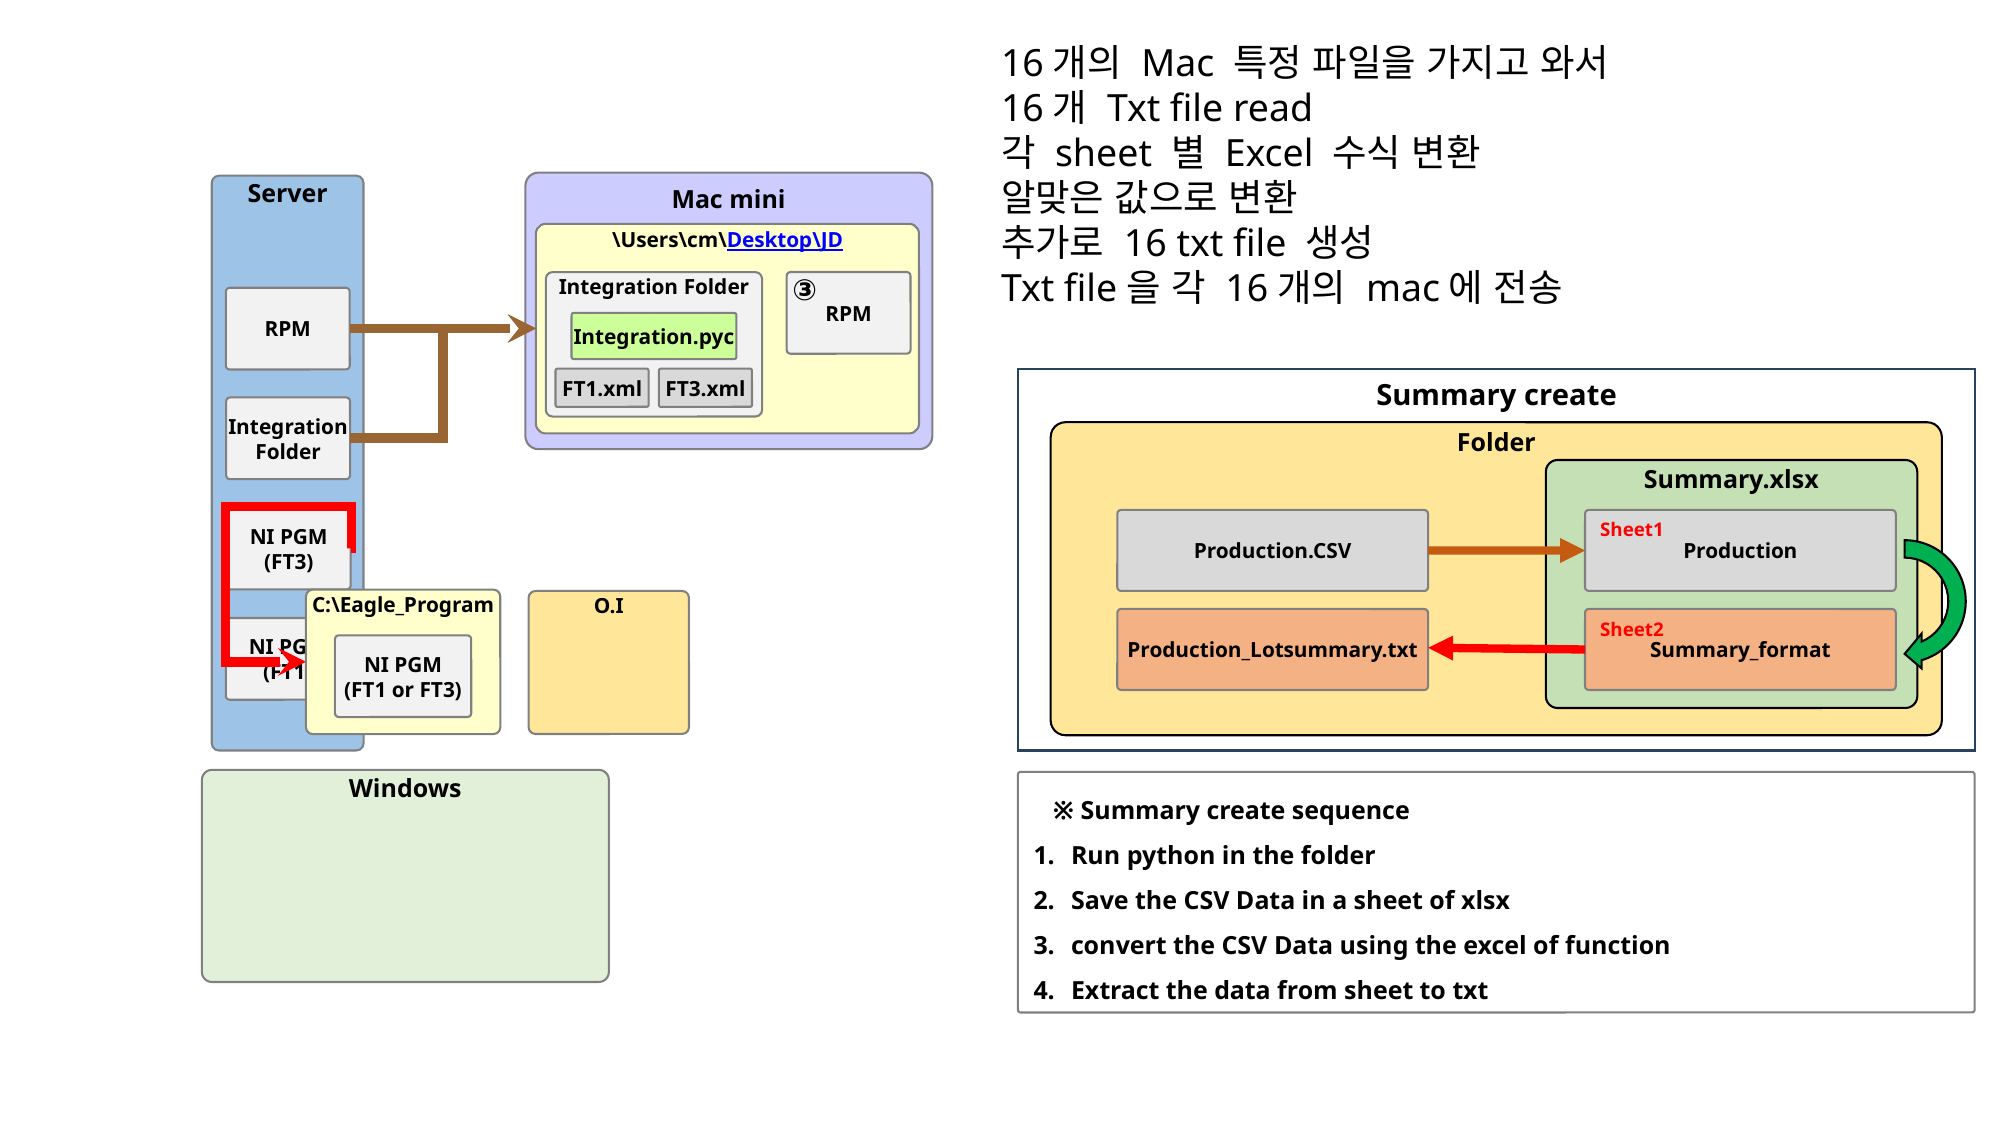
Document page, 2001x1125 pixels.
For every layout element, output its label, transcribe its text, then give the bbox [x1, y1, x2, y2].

text_box NI PGM (FT1 or FT3) [333, 634, 473, 719]
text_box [305, 548, 351, 662]
text_box Production.CSV [1116, 508, 1430, 592]
text_box Windows [200, 768, 610, 984]
text_box O.I [527, 589, 691, 736]
text_box Integration Folder [225, 396, 352, 481]
text_box C:\Eagle_Program [304, 588, 502, 736]
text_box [545, 272, 911, 417]
text_box Production [1583, 508, 1897, 592]
text_box ③ [776, 268, 834, 272]
text_box RPM [224, 286, 351, 371]
text_box Summary.xlsx [1544, 458, 1919, 710]
text_box Folder [1049, 421, 1943, 737]
text_box Sheet2 [1585, 609, 1713, 648]
text_box \Users\cm\Desktop\JD [534, 222, 921, 435]
text_box Server [210, 174, 365, 752]
text_box ② [367, 582, 431, 588]
text_box Summary_format [1583, 607, 1897, 692]
text_box ※ Summary create sequence Run python in the folder Save the CSV Data in a sheet of xlsx convert the CSV Data using the excel of function Extract the data from sheet to txt [1016, 770, 1976, 1014]
text_box NI PGM (FT3) [230, 511, 347, 591]
text_box 16개의 Mac 특정 파일을 가지고 와서 16개 Txt file read 각 sheet 별 Excel 수식 변환 알맞은 값으로 변환 추가로 16 txt file 생성 Txt file을 각 16개의 mac에 전송 [986, 31, 1701, 317]
text_box Mac mini [524, 171, 934, 451]
text_box Production_Lotsummary.txt [1116, 607, 1430, 692]
text_box NI PGM (FT1) [224, 616, 304, 701]
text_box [350, 329, 536, 438]
text_box [1903, 539, 1967, 671]
text_box Sheet1 [1585, 509, 1713, 548]
text_box Summary create [1017, 368, 1976, 752]
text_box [305, 658, 350, 662]
